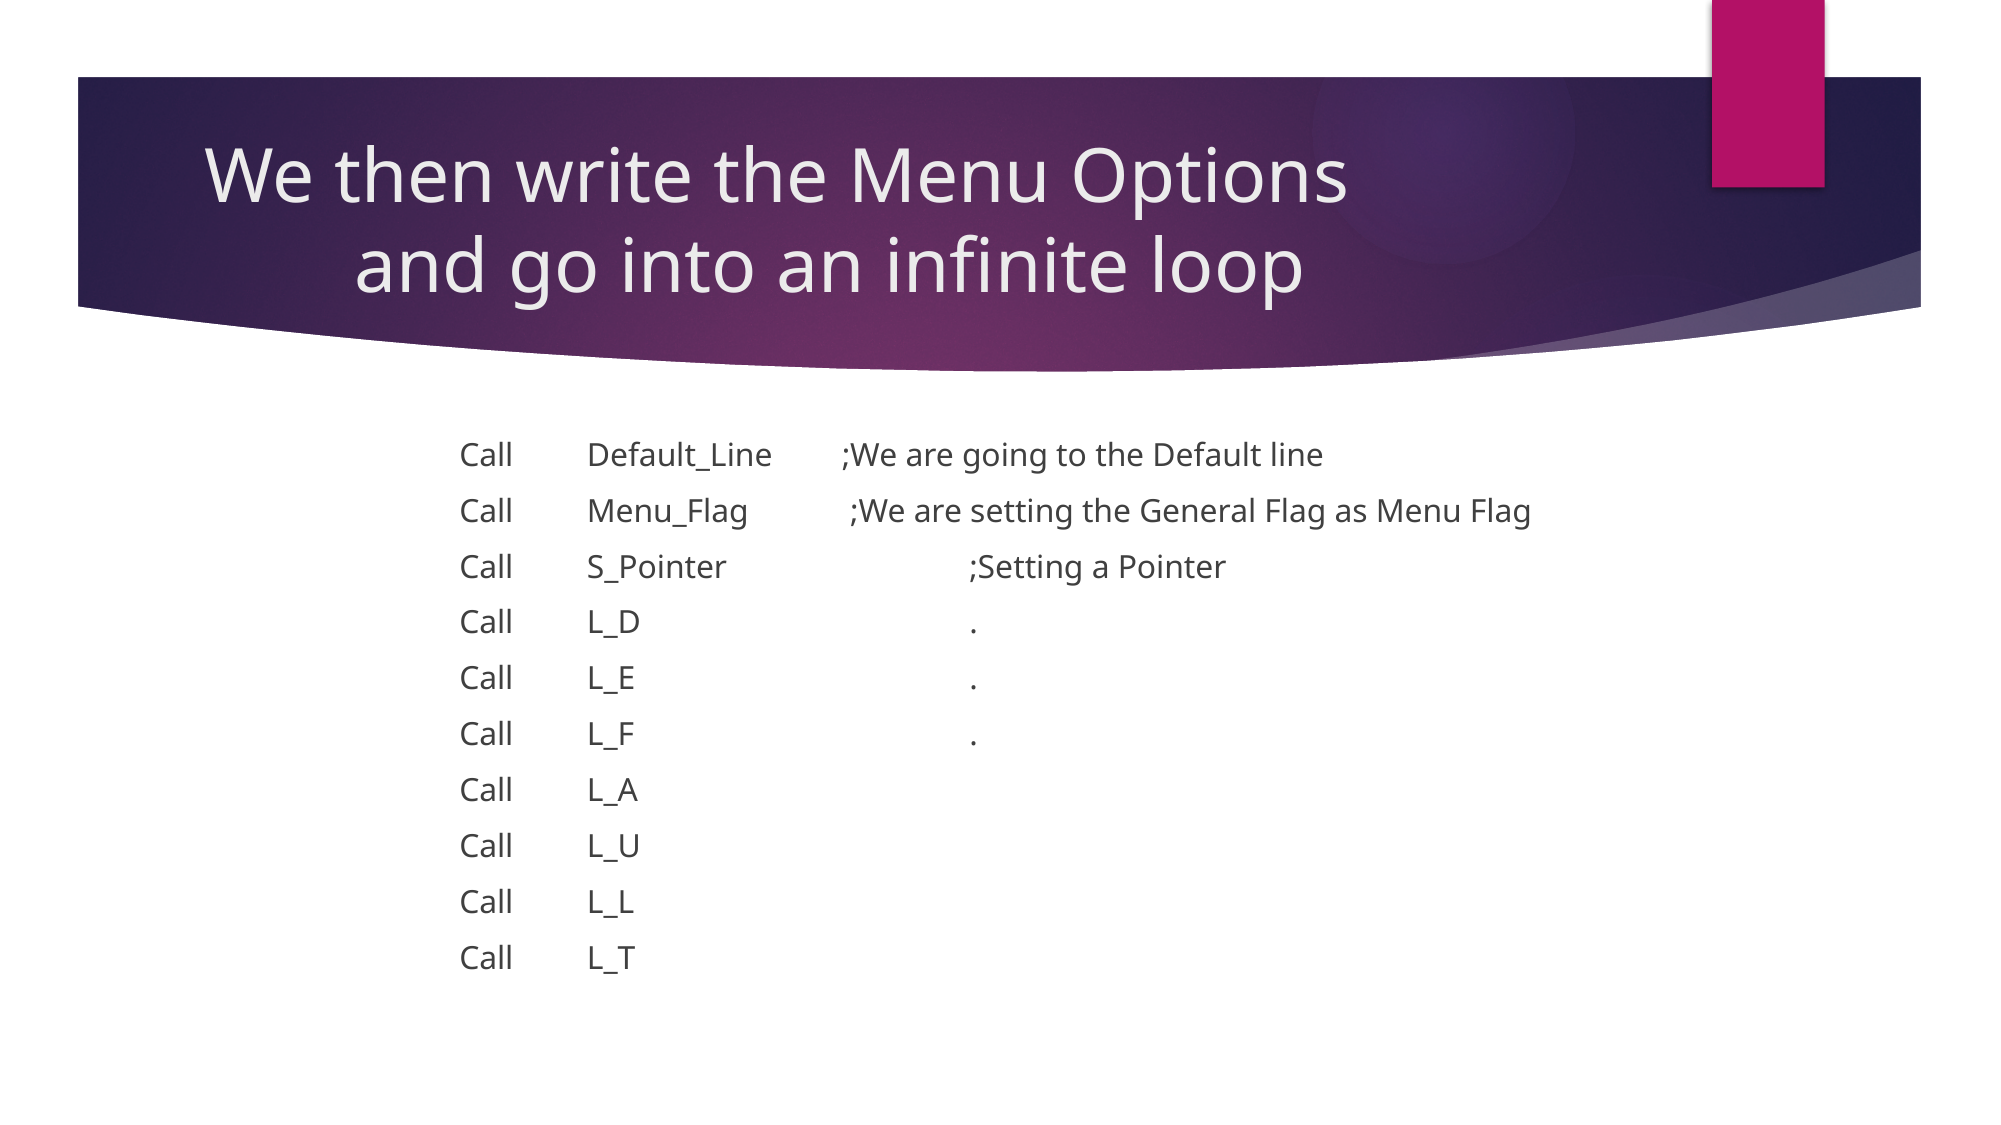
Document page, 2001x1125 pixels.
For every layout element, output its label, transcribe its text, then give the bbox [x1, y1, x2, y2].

list Call Default_Line ;We are going to the Default line Call Menu_Flag ;We are setting the General Flag as Menu Flag Call S_Pointer ;Setting a Pointer Call L_D . Call L_E . Call L_F . Call L_A Call L_U Call L_L Call L_T [189, 427, 1638, 988]
title We then write the Menu Options and go into an infinite loop [189, 159, 1627, 276]
